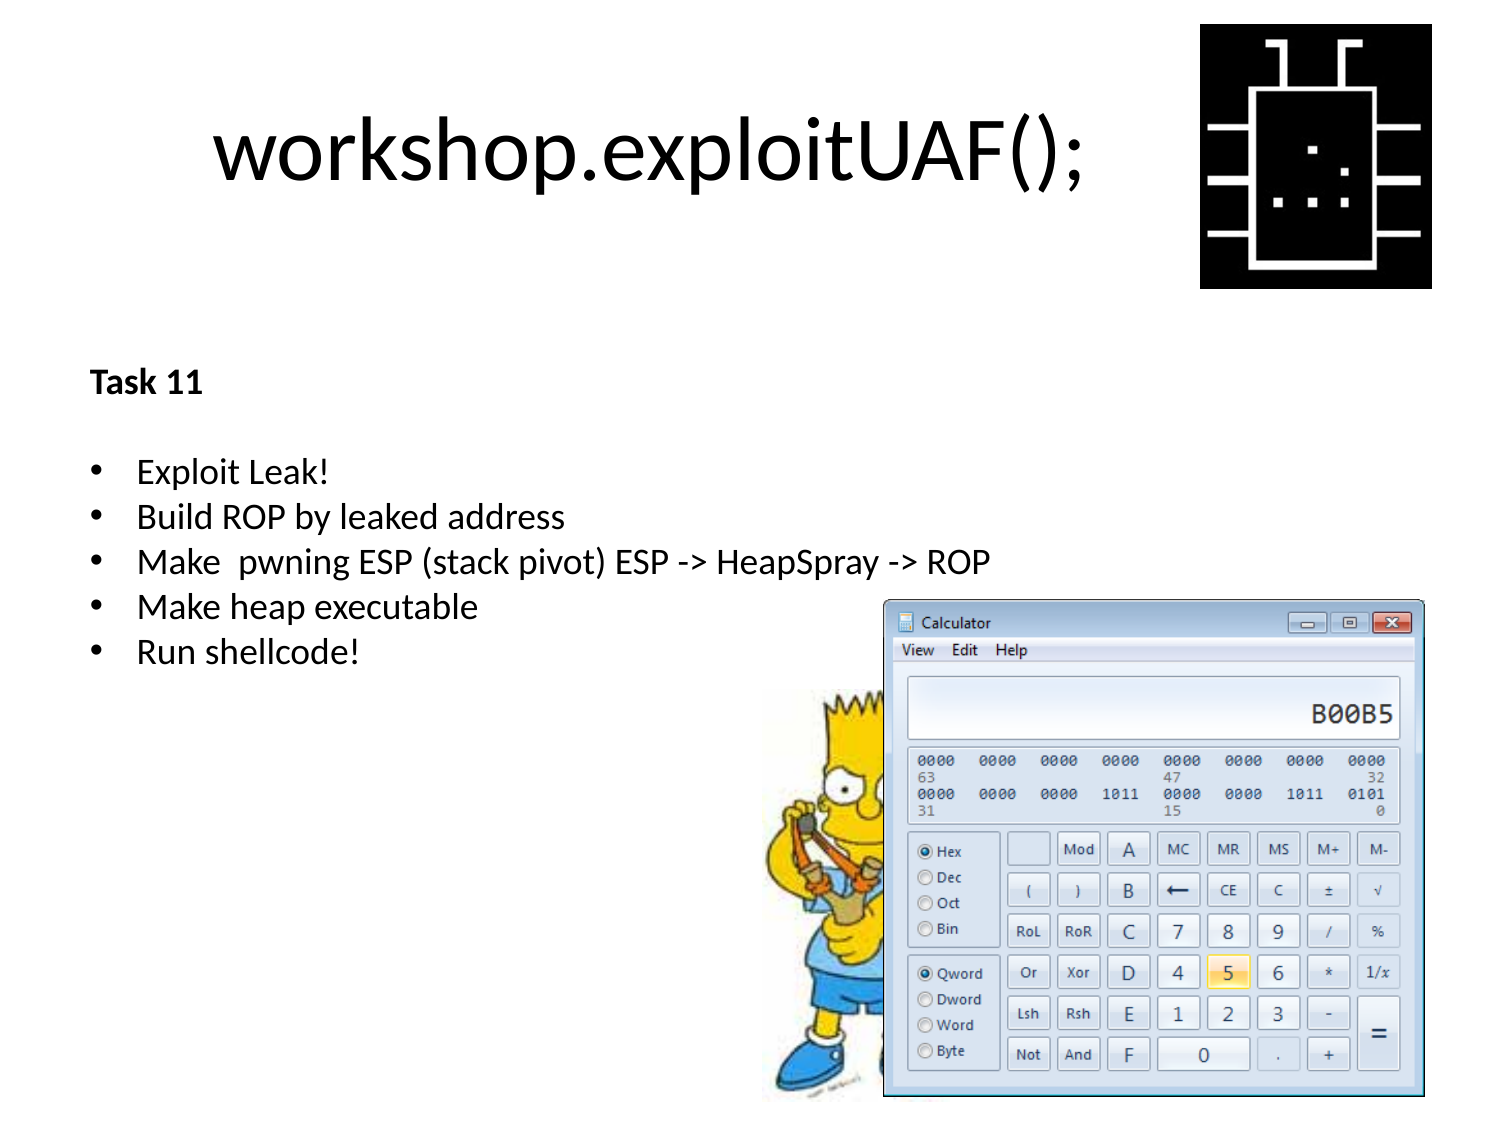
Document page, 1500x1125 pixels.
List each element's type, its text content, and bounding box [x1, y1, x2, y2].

text_box Task 11 Exploit Leak! Build ROP by leaked address Make pwning ESP (stack pivot) ESP -> HeapSpray -> ROP Make heap executable Run shellcode! [74, 349, 1350, 725]
picture [1199, 24, 1432, 290]
picture [762, 599, 1426, 1103]
title workshop.exploitUAF(); [0, 50, 1194, 238]
